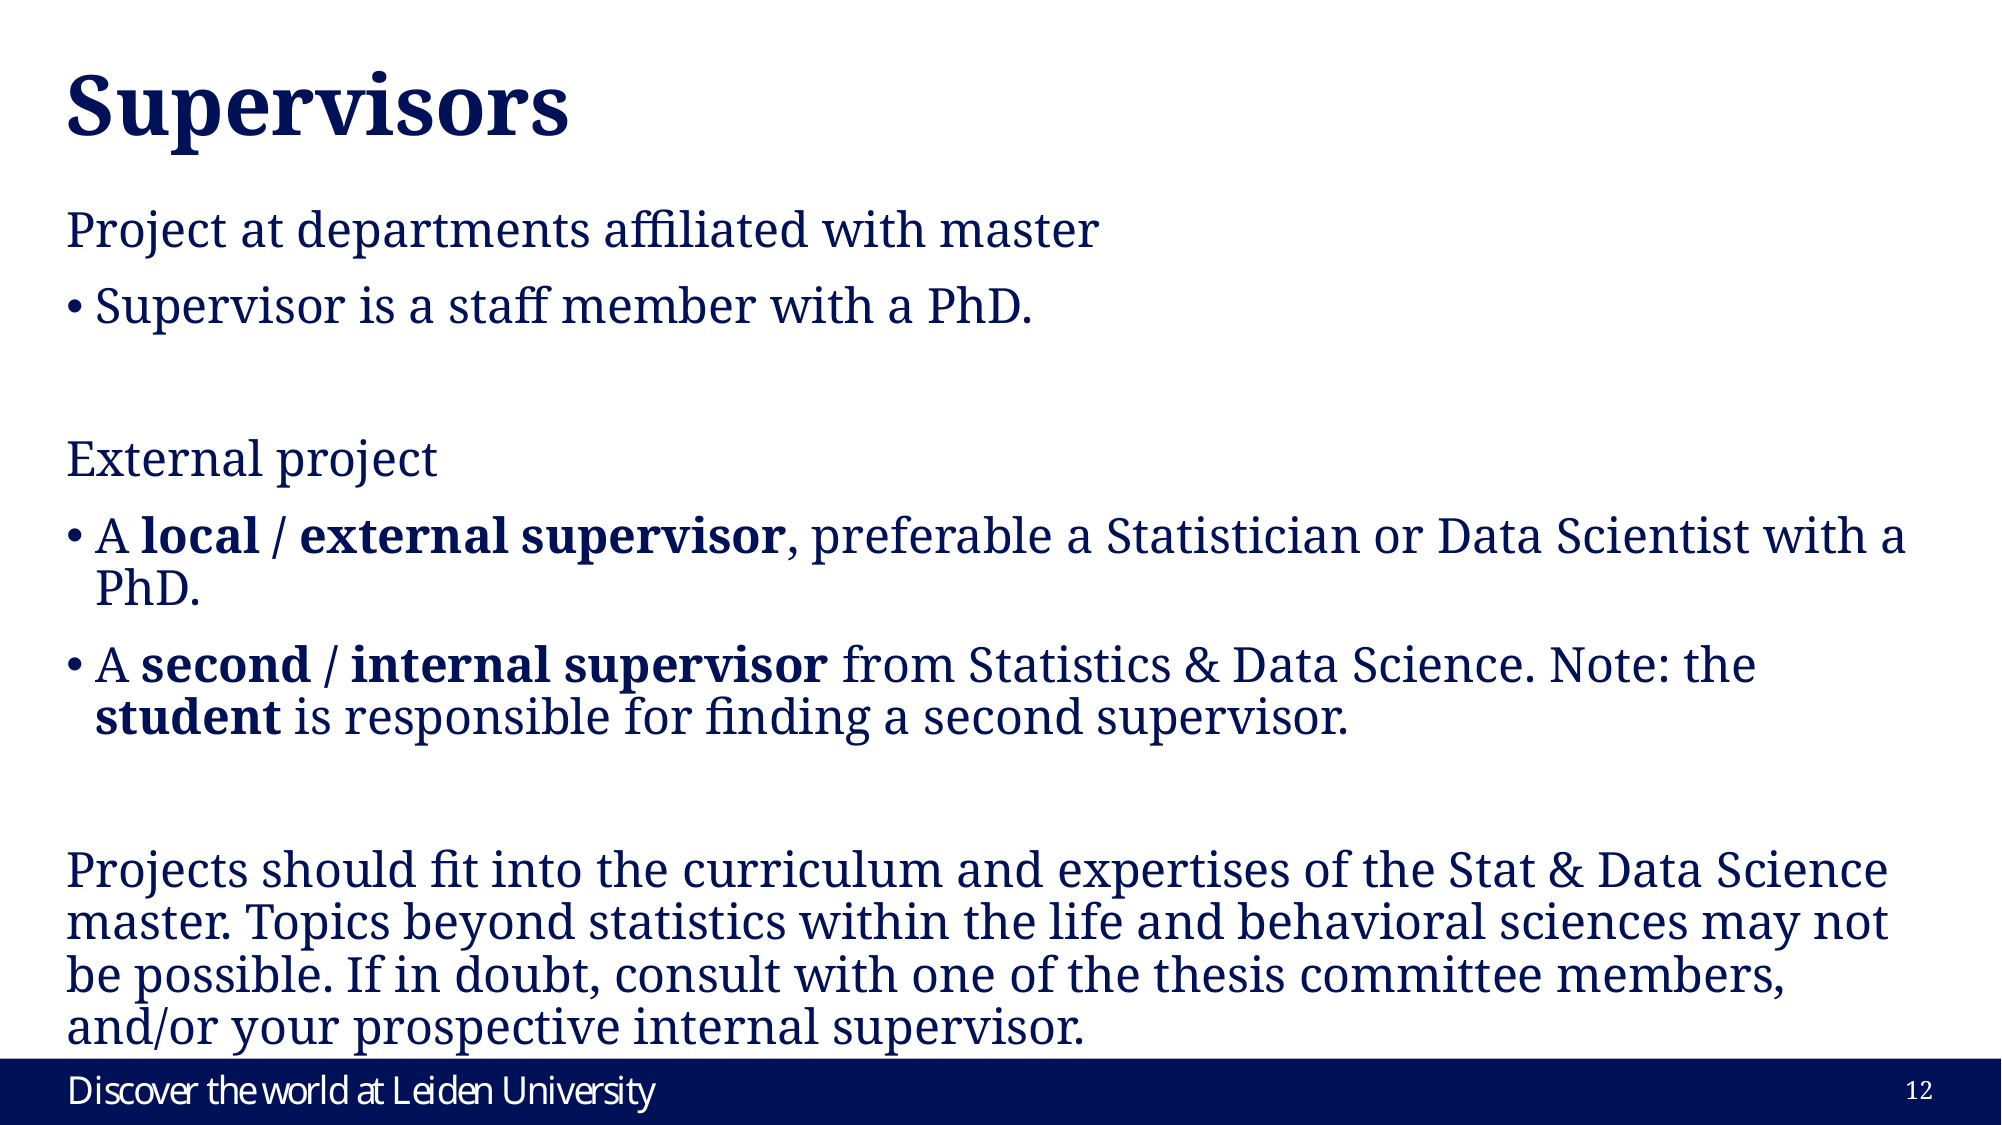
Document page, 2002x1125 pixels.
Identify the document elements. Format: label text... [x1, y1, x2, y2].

title Supervisors [66, 66, 1935, 138]
list Project at departments affiliated with master Supervisor is a staff member with a PhD. External project A local / external supervisor, preferable a Statistician or Data Scientist with a PhD. A second / internal supervisor from Statistics & Data Science. Note: the student is responsible for finding a second supervisor. Projects should fit into the curriculum and expertises of the Stat & Data Science master. Topics beyond statistics within the life and behavioral sciences may not be possible. If in doubt, consult with one of the thesis committee members, and/or your prospective internal supervisor. [66, 205, 1935, 1059]
slide_number 12 [1498, 1061, 1949, 1122]
